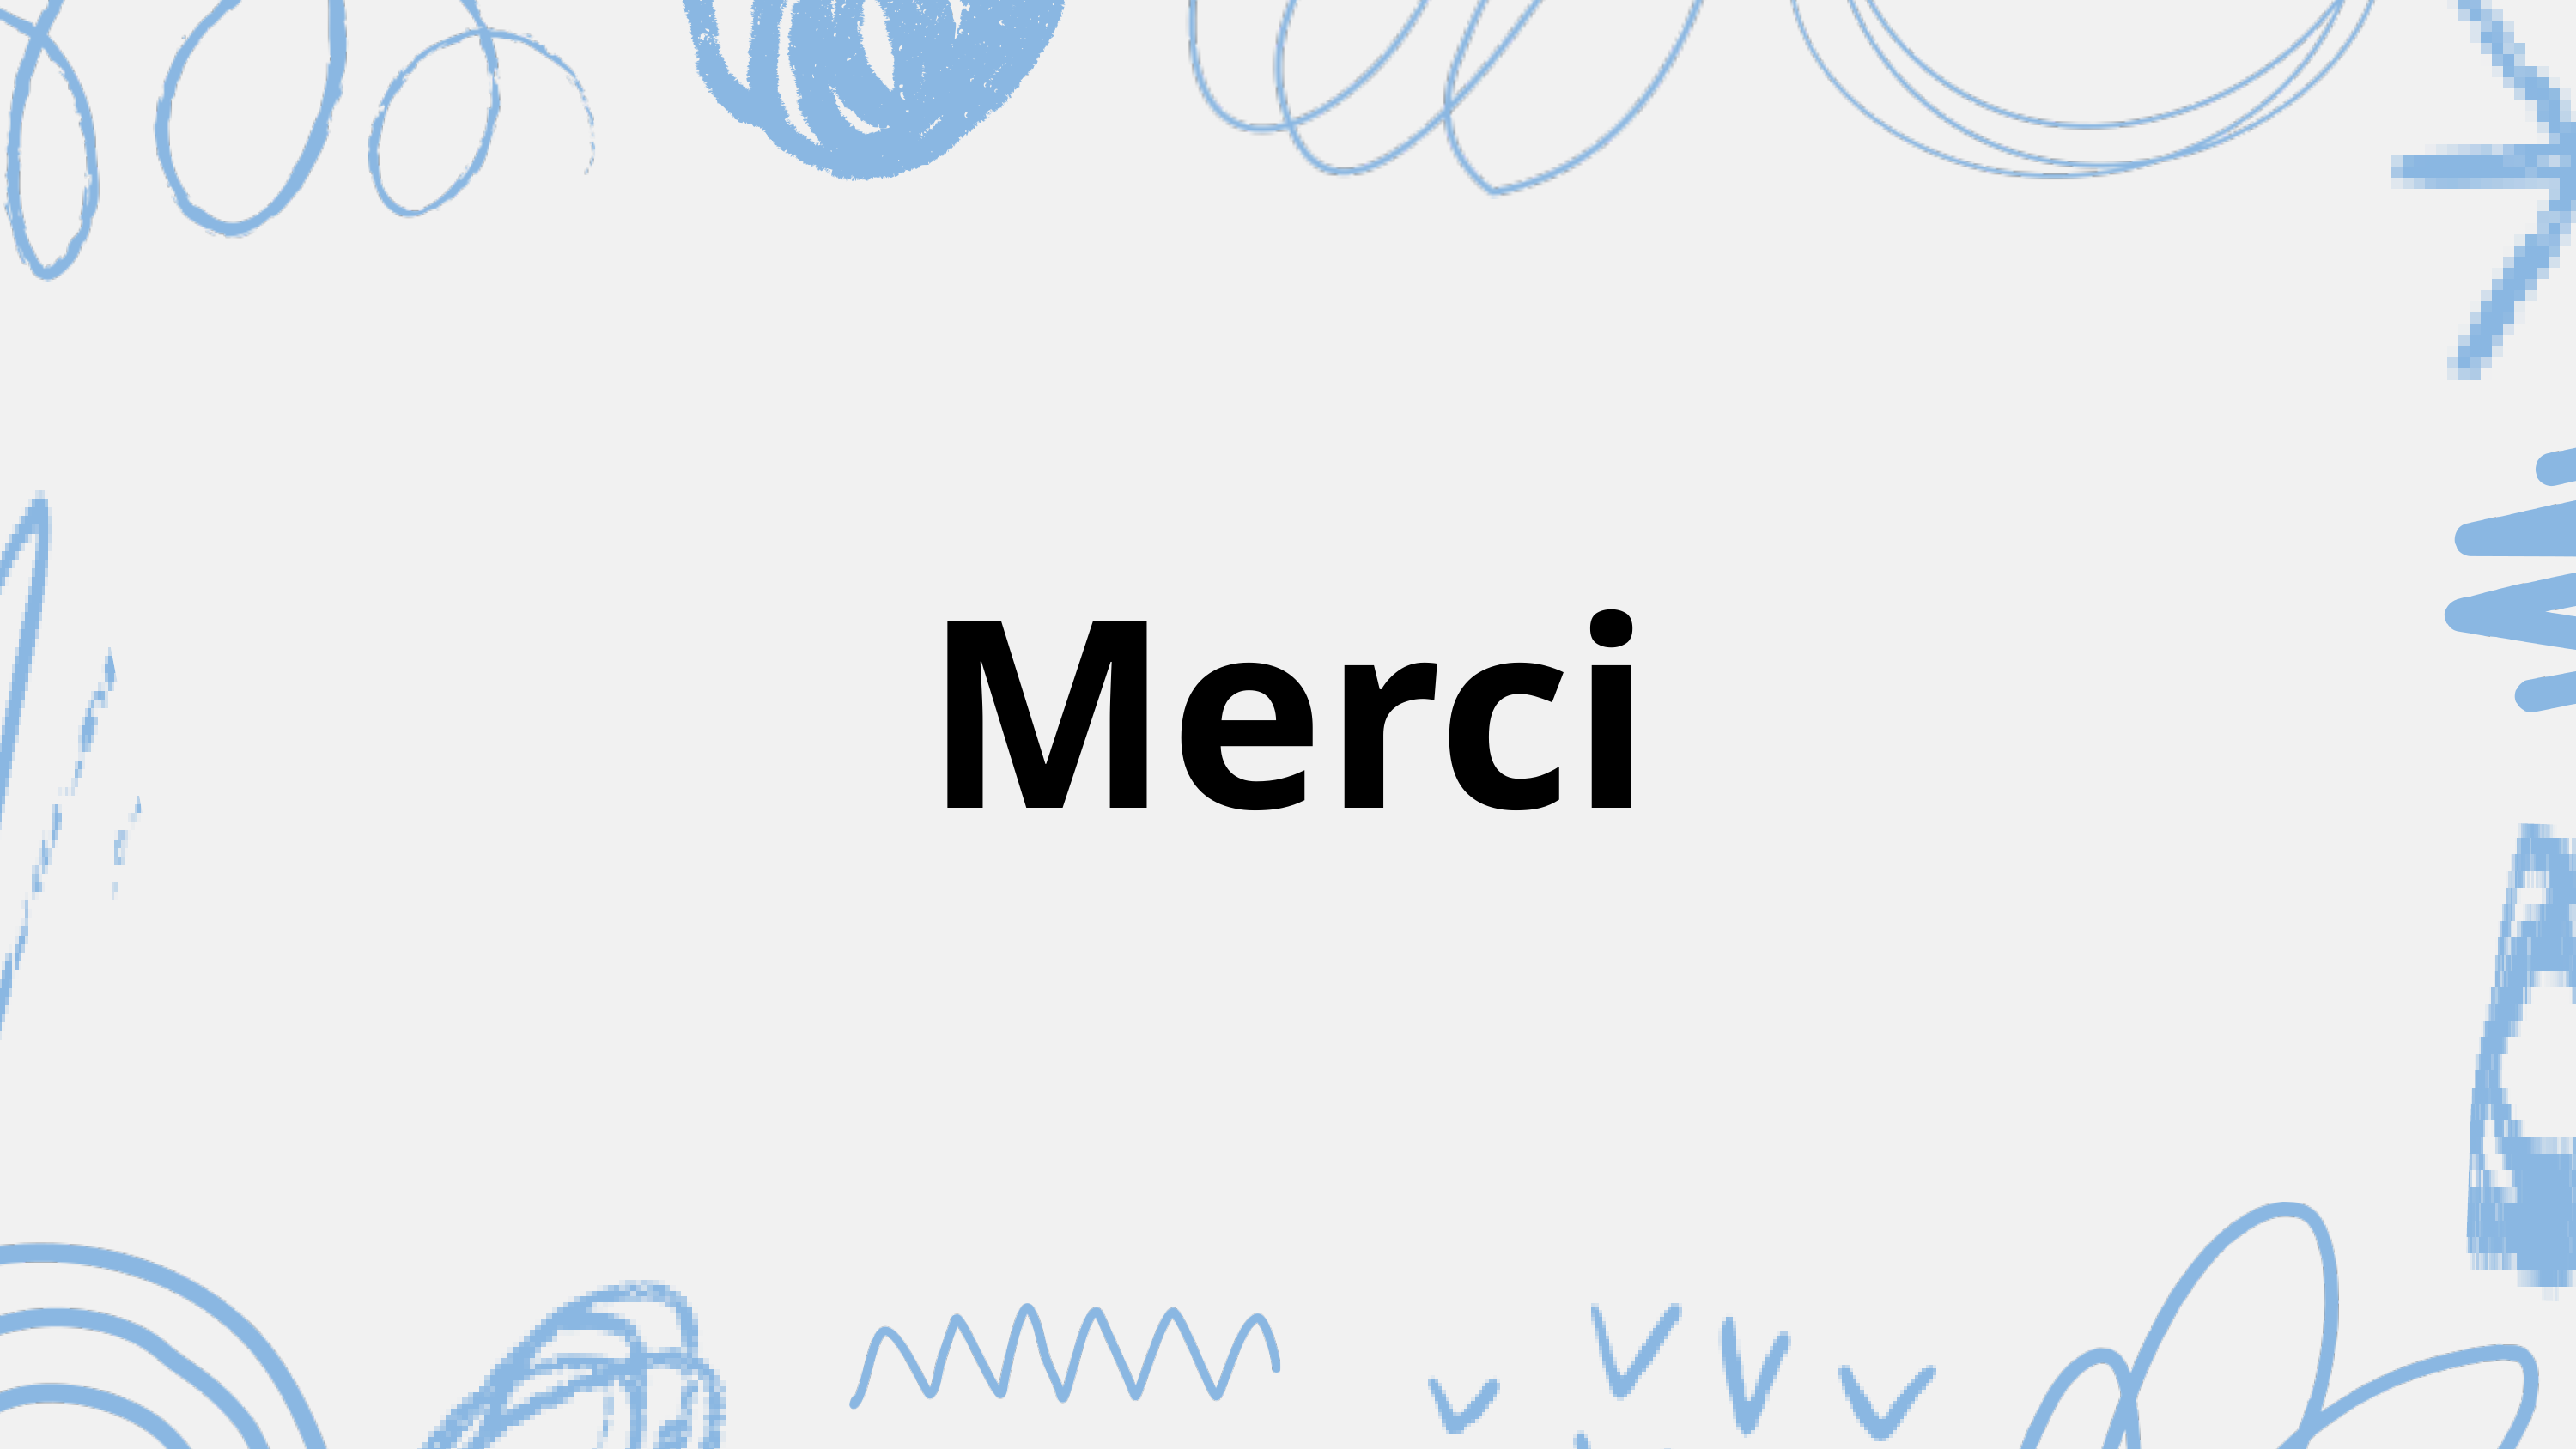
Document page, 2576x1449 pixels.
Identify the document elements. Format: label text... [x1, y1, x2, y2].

text_box [2464, 822, 2576, 1302]
text_box [2002, 1202, 2576, 1449]
text_box [680, 0, 1089, 183]
text_box [1428, 1303, 2002, 1449]
text_box [0, 0, 596, 282]
text_box [2431, 380, 2576, 822]
text_box [849, 1303, 1281, 1410]
text_box [1043, 0, 1818, 200]
text_box [361, 1280, 726, 1449]
text_box [0, 333, 181, 1046]
text_box [1818, 0, 2391, 183]
text_box [2391, 0, 2576, 380]
text_box Merci [519, 634, 2057, 861]
text_box [0, 1213, 362, 1449]
